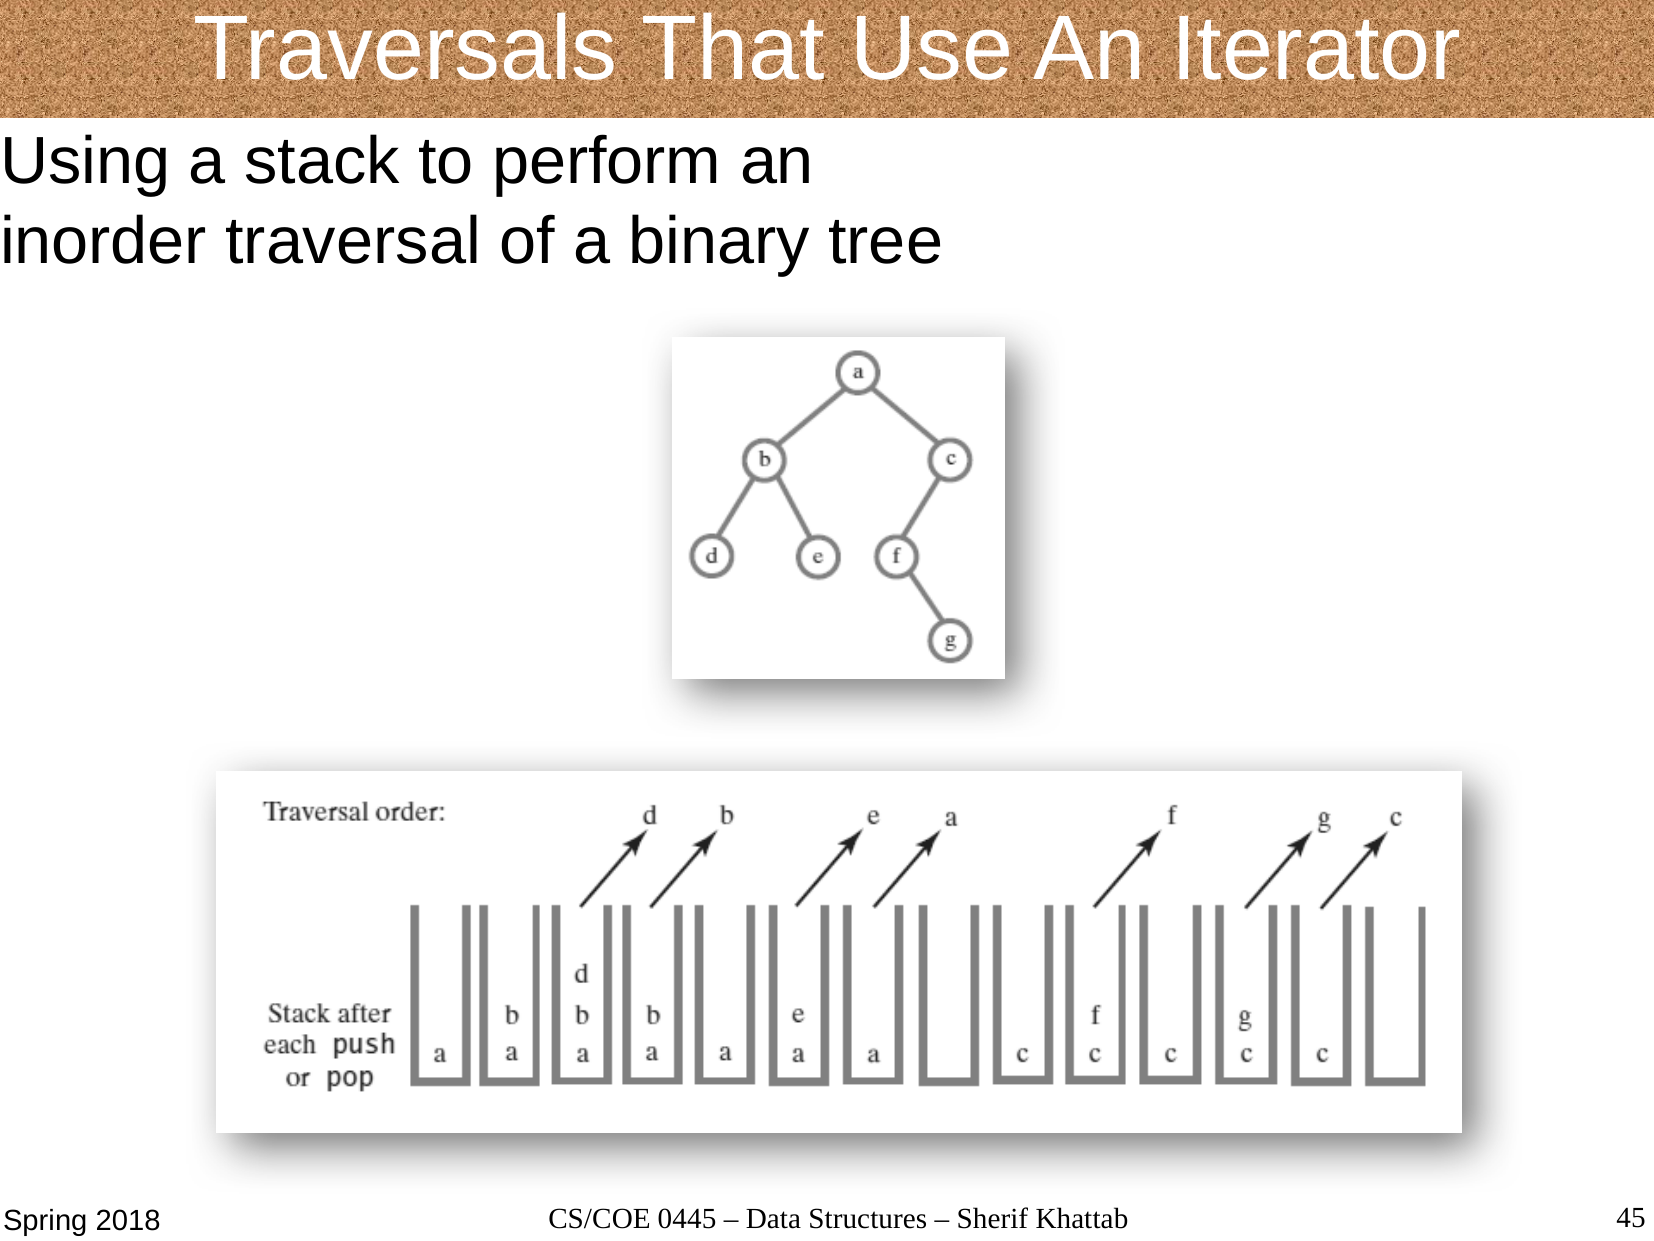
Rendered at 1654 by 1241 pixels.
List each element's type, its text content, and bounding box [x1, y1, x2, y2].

slide_number 45 [1265, 1200, 1647, 1241]
slide_number Spring 2018 [2, 1206, 384, 1241]
picture [672, 337, 1006, 680]
list Using a stack to perform an inorder traversal of a binary tree [0, 117, 1654, 1195]
footer CS/COE 0445 – Data Structures – Sherif Khattab [460, 1201, 1217, 1241]
title Traversals That Use An Iterator [0, 0, 1654, 117]
picture [215, 771, 1462, 1134]
